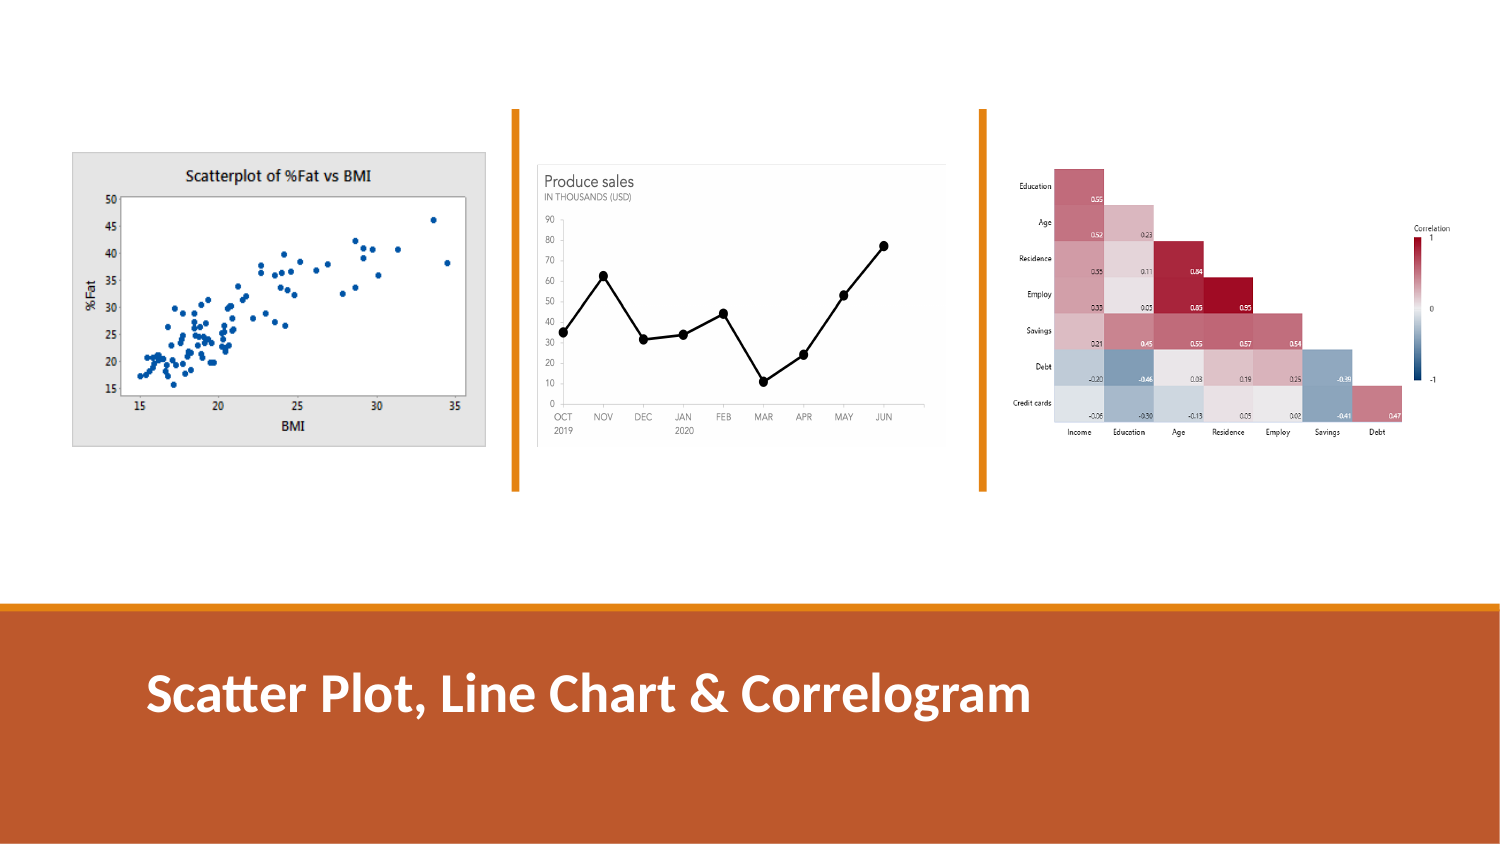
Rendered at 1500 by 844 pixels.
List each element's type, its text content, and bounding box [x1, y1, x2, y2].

picture [1005, 162, 1461, 447]
title Scatter Plot, Line Chart & Correlogram [131, 630, 1369, 732]
text_box [978, 109, 987, 492]
text_box [0, 0, 1500, 603]
text_box [0, 612, 1500, 844]
picture [537, 164, 946, 447]
text_box [0, 603, 1500, 612]
picture [72, 151, 486, 447]
text_box [511, 109, 520, 492]
